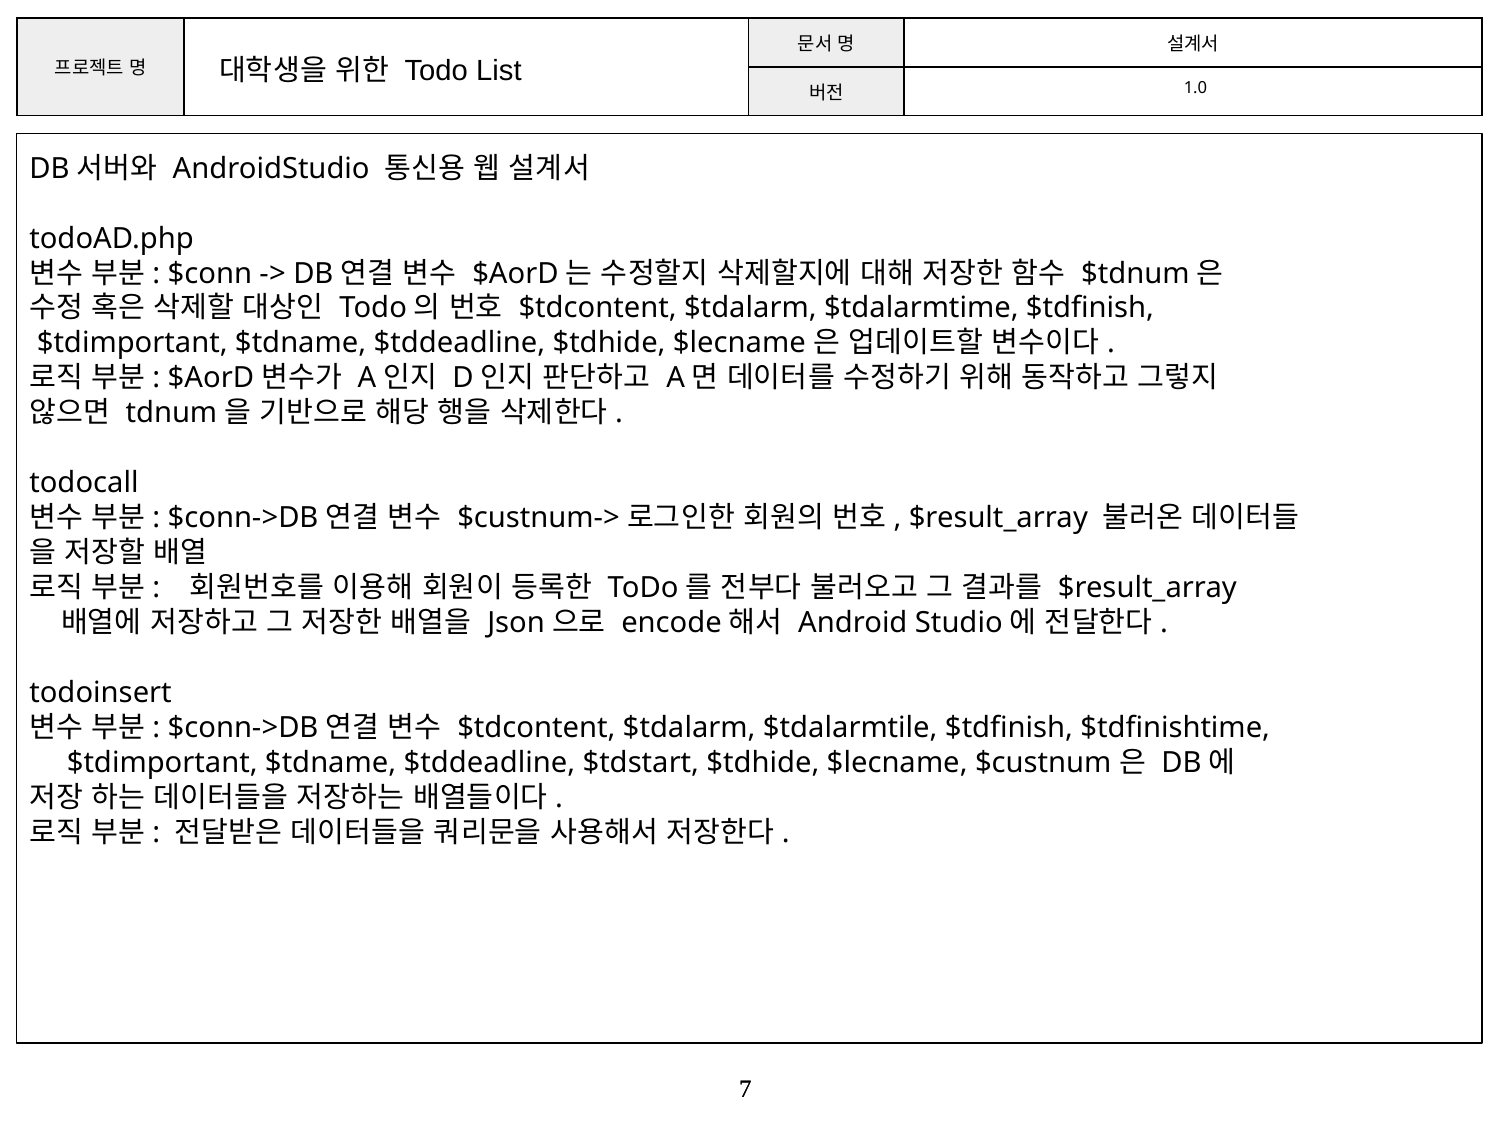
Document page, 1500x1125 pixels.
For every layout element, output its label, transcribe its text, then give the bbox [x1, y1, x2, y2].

text_box 1.0 [1167, 68, 1240, 106]
text_box DB서버와 AndroidStudio 통신용 웹 설계서 todoAD.php 변수 부분: $conn -> DB연결 변수 $AorD는 수정할지 삭제할지에 대해 저장한 함수 $tdnum은 수정 혹은 삭제할 대상인 Todo의 번호 $tdcontent, $tdalarm, $tdalarmtime, $tdfinish, $tdimportant, $tdname, $tddeadline, $tdhide, $lecname은 업데이트할 변수이다. 로직 부분: $AorD변수가 A인지 D인지 판단하고 A면 데이터를 수정하기 위해 동작하고 그렇지 않으면 tdnum을 기반으로 해당 행을 삭제한다. todocall 변수 부분: $conn->DB연결 변수 $custnum->로그인한 회원의 번호, $result_array 불러온 데이터들 을 저장할 배열 로직 부분: 회원번호를 이용해 회원이 등록한 ToDo를 전부다 불러오고 그 결과를 $result_array 배열에 저장하고 그 저장한 배열을 Json으로 encode해서 Android Studio에 전달한다. todoinsert 변수 부분: $conn->DB연결 변수 $tdcontent, $tdalarm, $tdalarmtile, $tdfinish, $tdfinishtime, $tdimportant, $tdname, $tddeadline, $tdstart, $tdhide, $lecname, $custnum은 DB에 저장 하는 데이터들을 저장하는 배열들이다. 로직 부분: 전달받은 데이터들을 쿼리문을 사용해서 저장한다. [14, 141, 1481, 856]
text_box 대학생을 위한 Todo List [204, 44, 745, 95]
